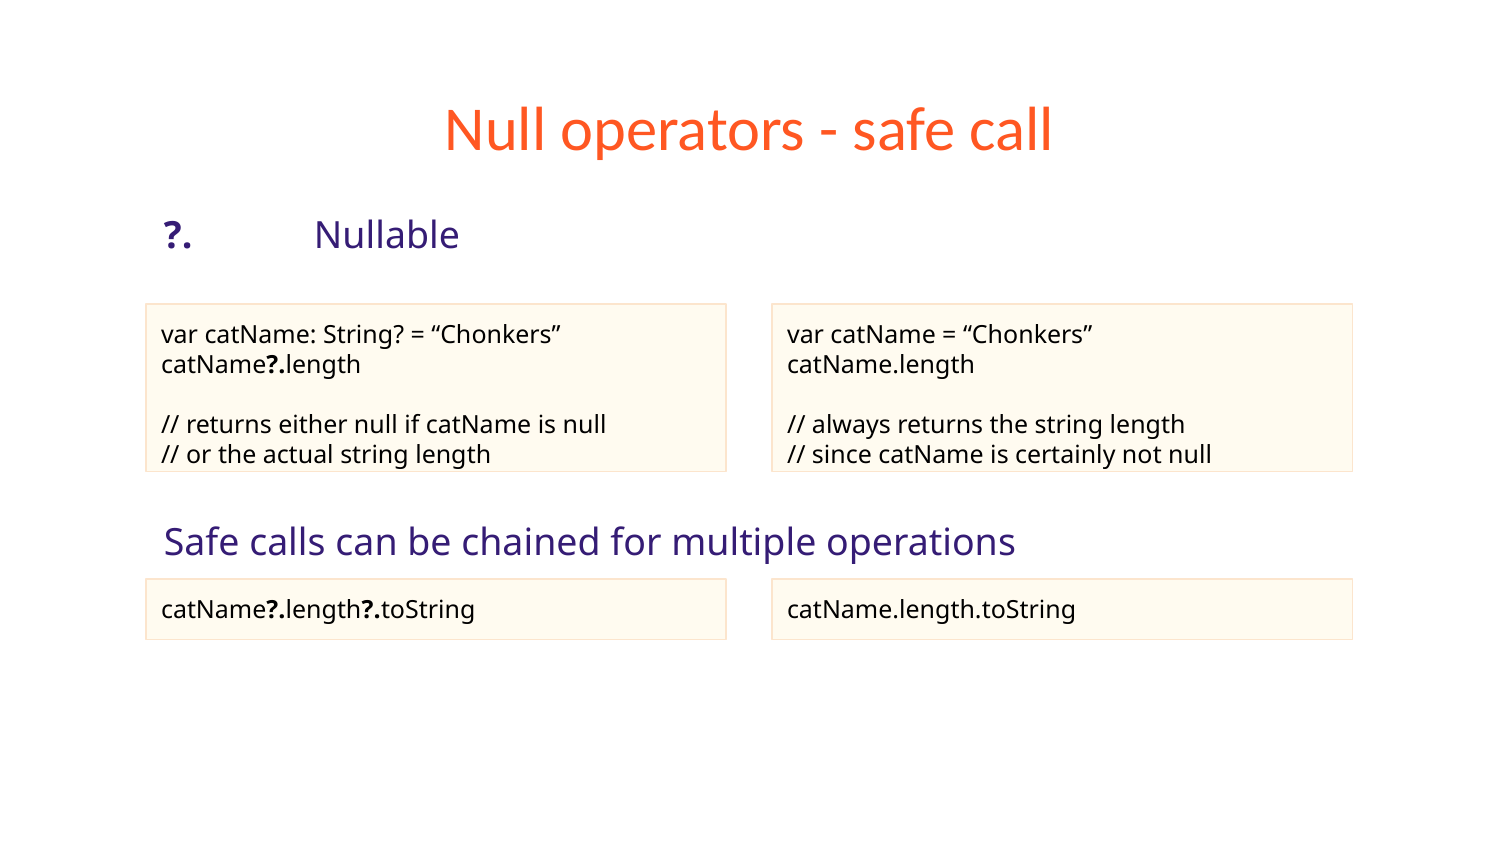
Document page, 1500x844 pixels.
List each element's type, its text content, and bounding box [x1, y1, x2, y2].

text_box catName.length.toString [772, 578, 1353, 640]
text_box var catName = “Chonkers” catName.length // always returns the string length // since catName is certainly not null [772, 303, 1353, 472]
list ?. Nullable Safe calls can be chained for multiple operations [148, 189, 1350, 750]
title Null operators - safe call [51, 72, 1449, 167]
text_box catName?.length?.toString [145, 578, 727, 640]
text_box var catName: String? = “Chonkers” catName?.length // returns either null if catName is null // or the actual string length [145, 303, 727, 472]
